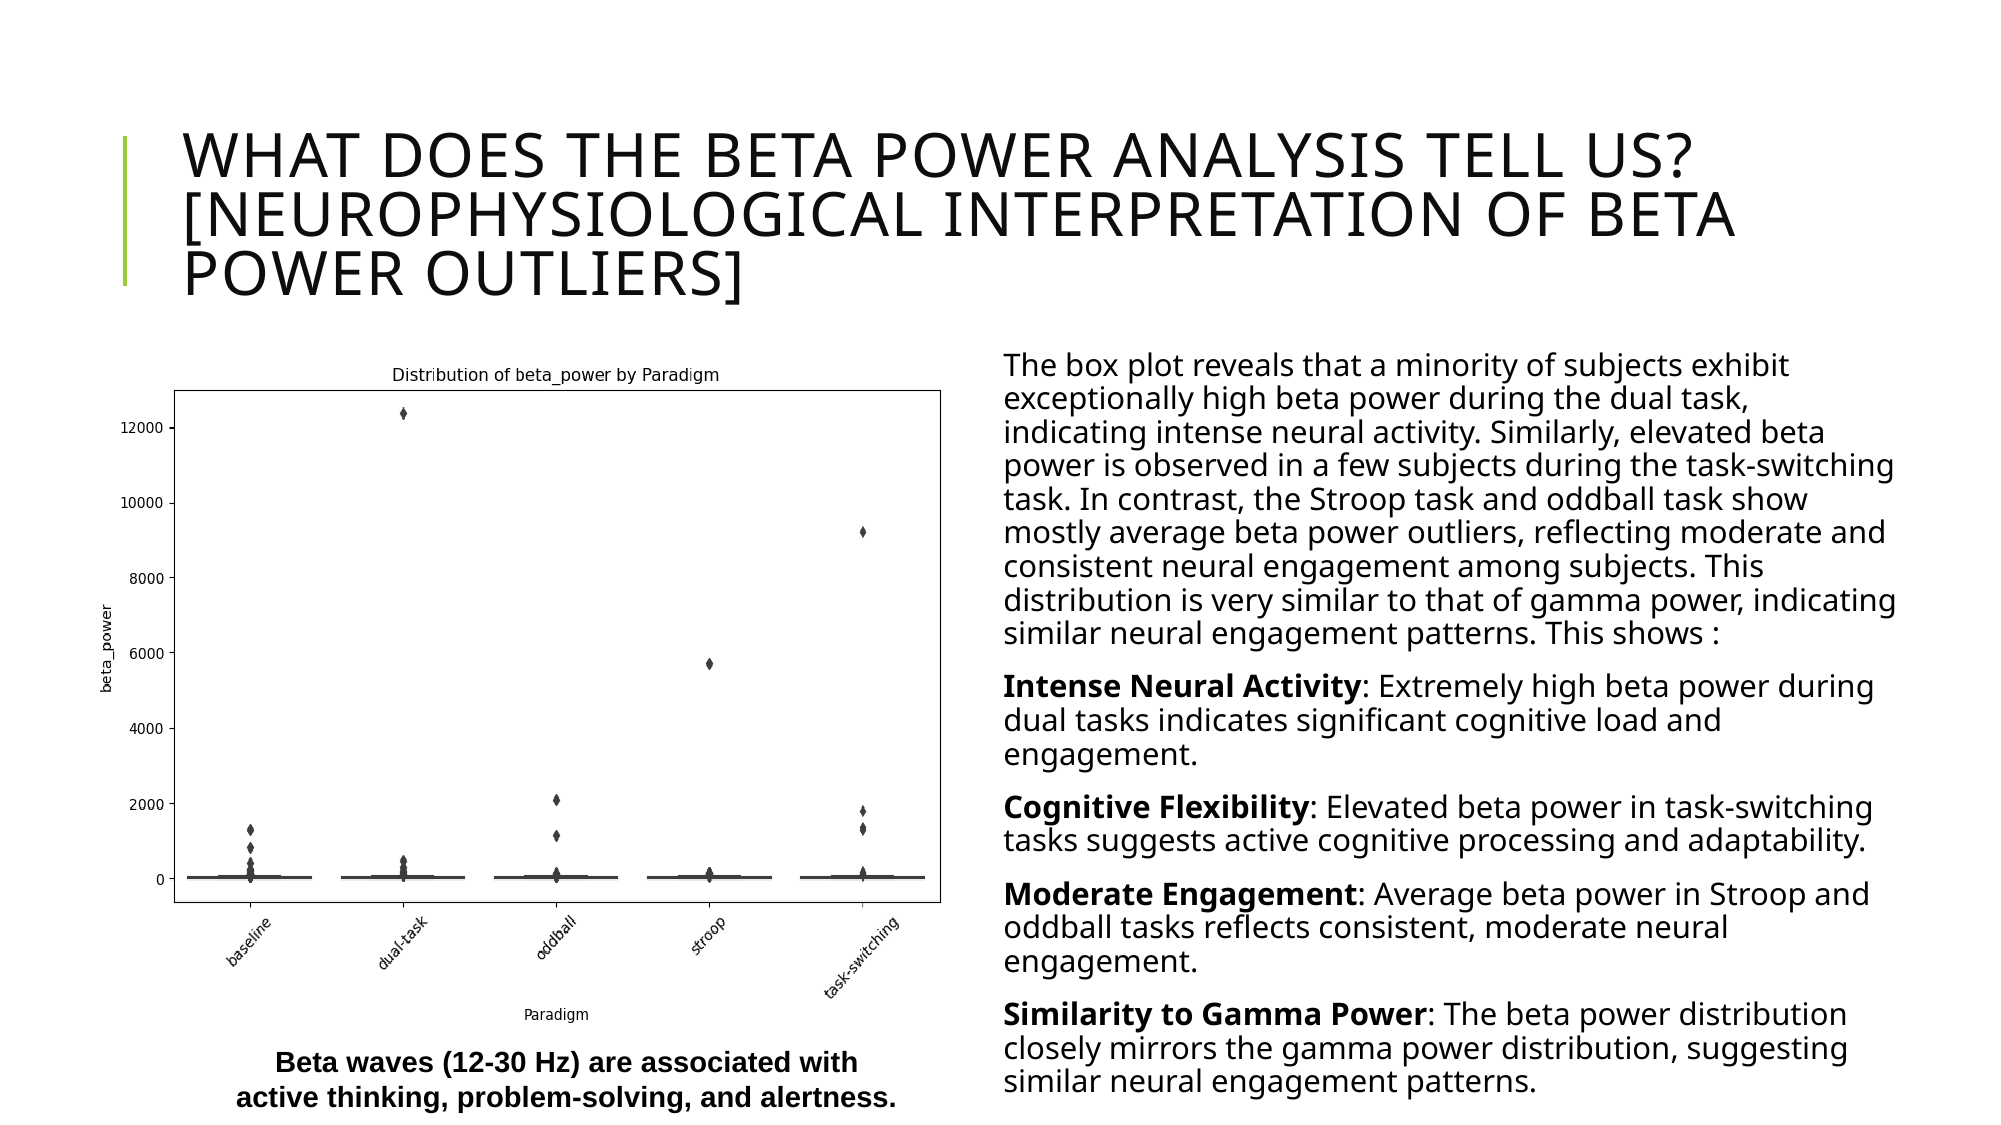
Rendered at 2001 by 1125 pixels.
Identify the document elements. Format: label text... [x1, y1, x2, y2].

list Beta waves (12-30 Hz) are associated with active thinking, problem-solving, and alertness. [217, 1043, 917, 1125]
list The box plot reveals that a minority of subjects exhibit exceptionally high beta power during the dual task, indicating intense neural activity. Similarly, elevated beta power is observed in a few subjects during the task-switching task. In contrast, the Stroop task and oddball task show mostly average beta power outliers, reflecting moderate and consistent neural engagement among subjects. This distribution is very similar to that of gamma power, indicating similar neural engagement patterns. This shows : Intense Neural Activity: Extremely high beta power during dual tasks indicates significant cognitive load and engagement. Cognitive Flexibility: Elevated beta power in task-switching tasks suggests active cognitive processing and adaptability. Moderate Engagement: Average beta power in Stroop and oddball tasks reflects consistent, moderate neural engagement. Similarity to Gamma Power: The beta power distribution closely mirrors the gamma power distribution, suggesting similar neural engagement patterns. [982, 341, 1910, 1125]
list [90, 357, 949, 1036]
title What does the beta power analysis tell us? [Neurophysiological Interpretation of beta Power Outliers] [168, 96, 1763, 342]
